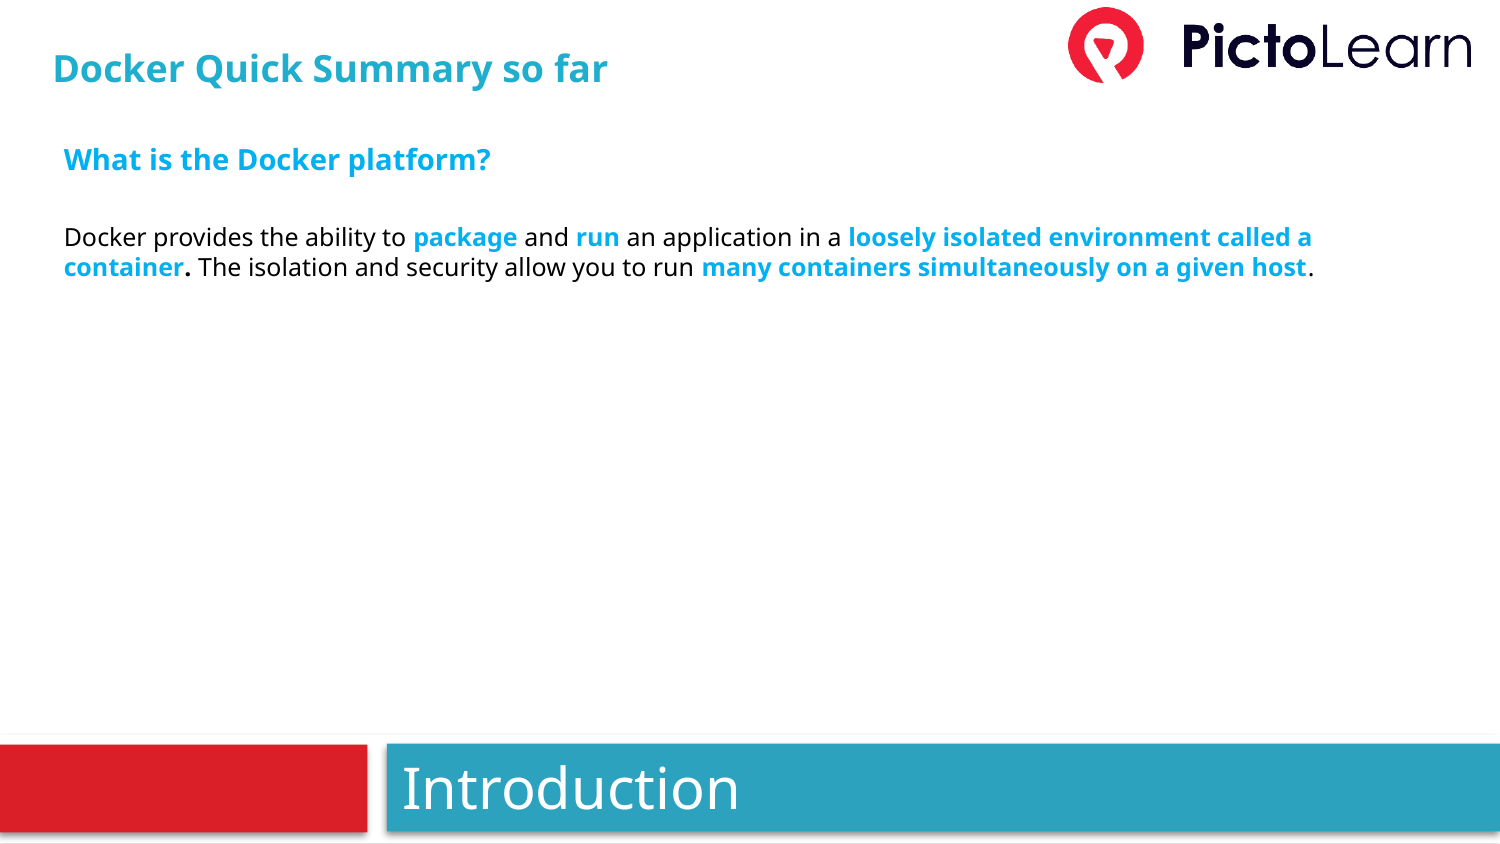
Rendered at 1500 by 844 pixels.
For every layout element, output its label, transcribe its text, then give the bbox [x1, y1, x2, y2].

text_box What is the Docker platform? Docker provides the ability to package and run an application in a loosely isolated environment called a container. The isolation and security allow you to run many containers simultaneously on a given host. [48, 134, 1449, 349]
picture [1068, 7, 1471, 83]
text_box Docker Quick Summary so far [37, 37, 894, 98]
subtitle Introduction [387, 744, 1425, 829]
